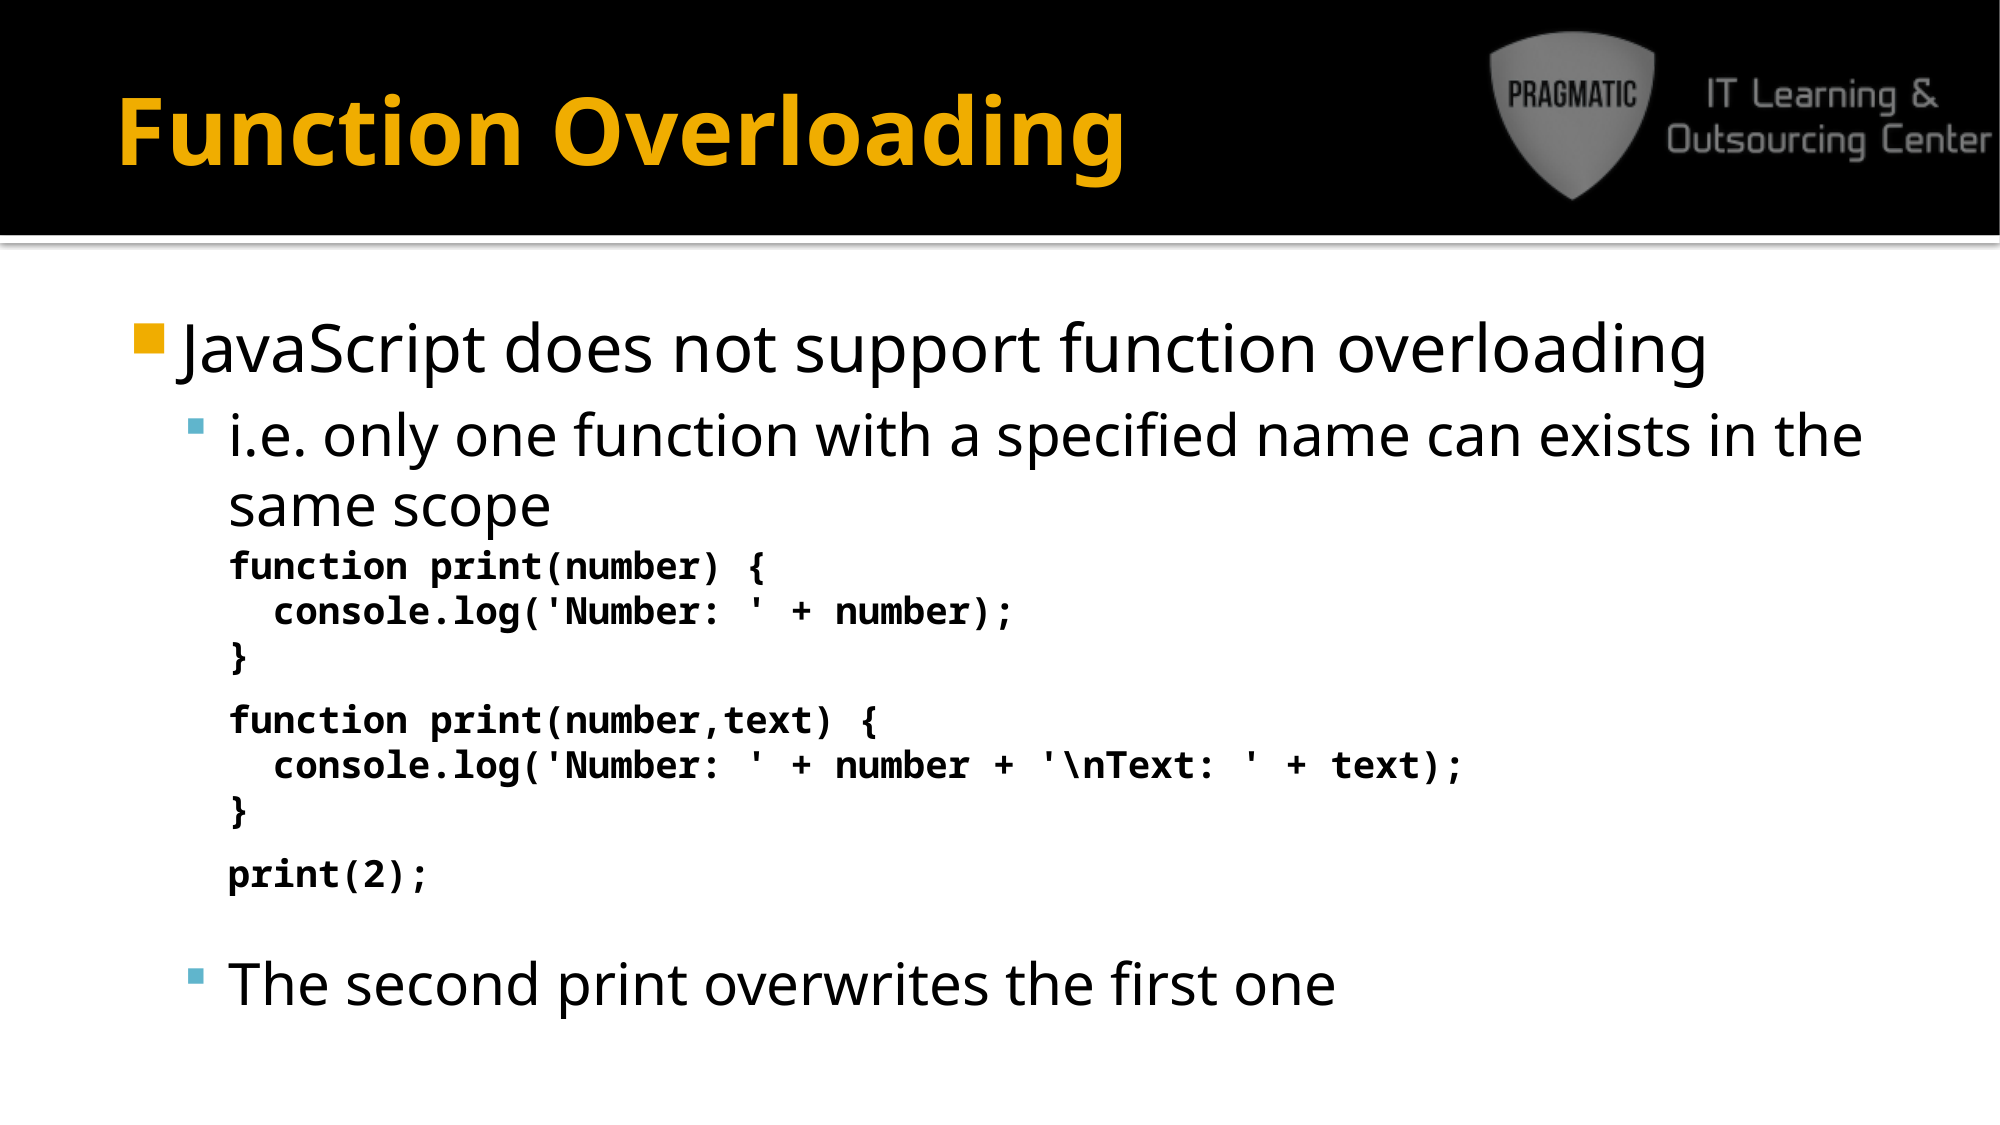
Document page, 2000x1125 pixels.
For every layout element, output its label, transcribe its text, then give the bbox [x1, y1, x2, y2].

title Function Overloading [99, 25, 1475, 231]
picture [1484, 24, 2000, 207]
text_box function print(number) { console.log('Number: ' + number); } function print(number,text) { console.log('Number: ' + number + '\nText: ' + text); } print(2); [213, 535, 1513, 903]
list JavaScript does not support function overloading i.e. only one function with a specified name can exists in the same scope The second print overwrites the first one [99, 291, 1900, 1050]
